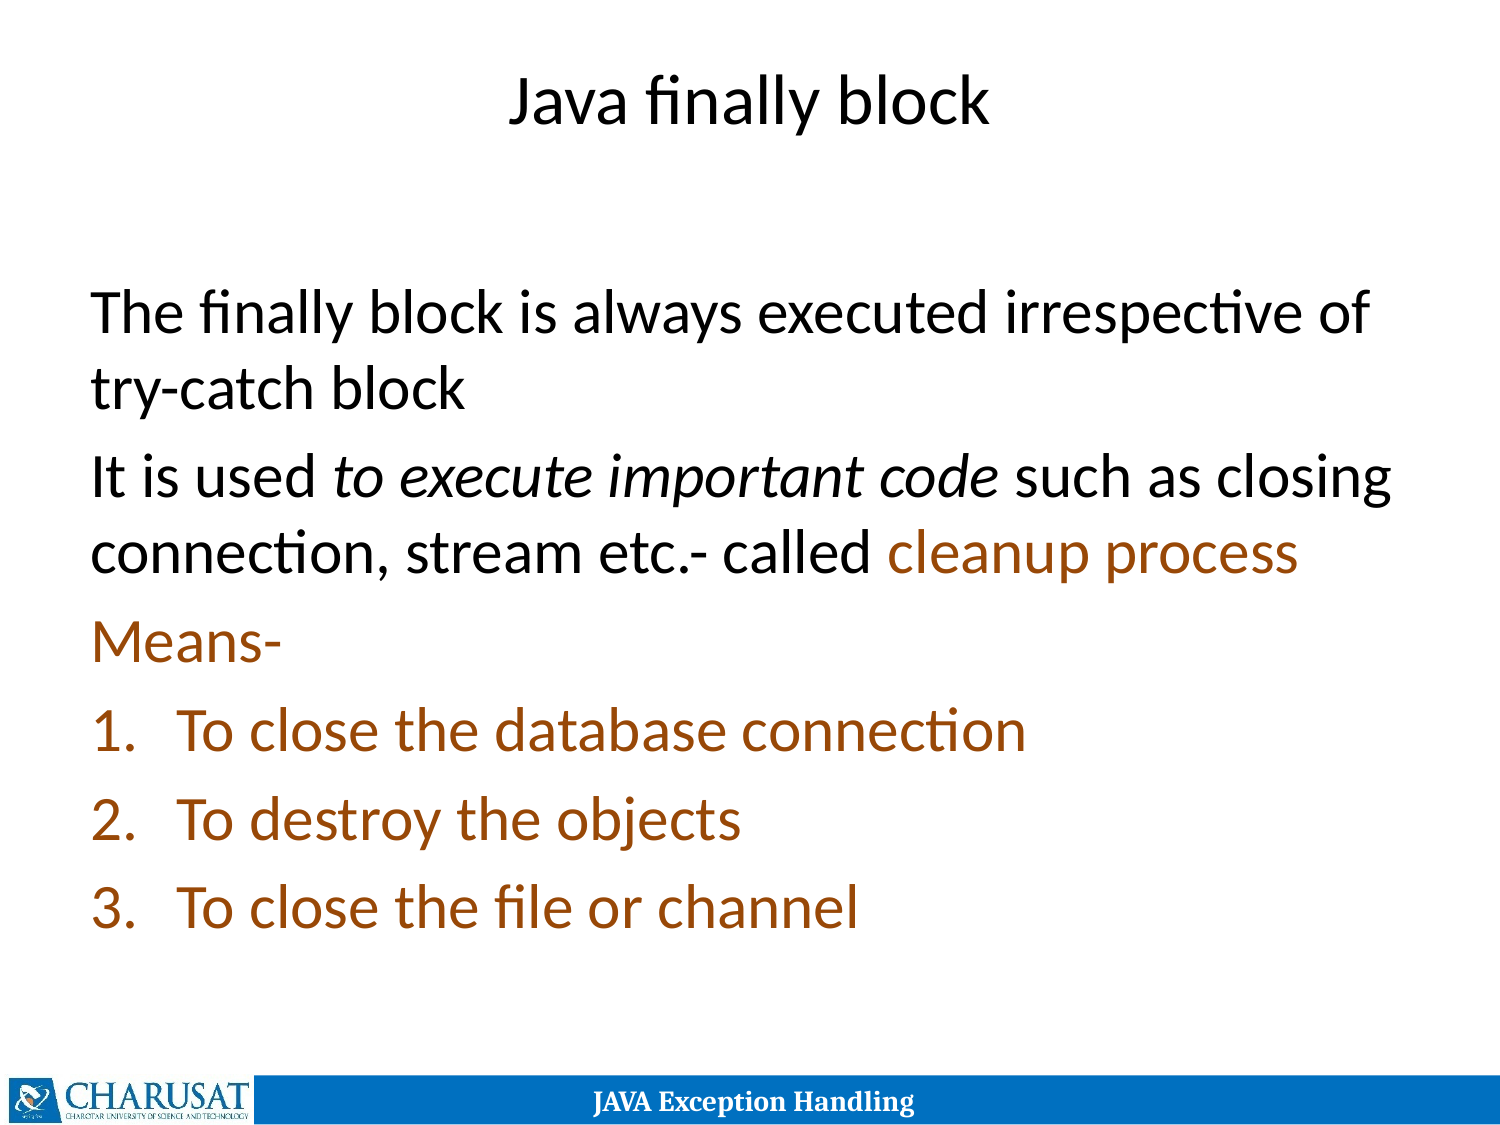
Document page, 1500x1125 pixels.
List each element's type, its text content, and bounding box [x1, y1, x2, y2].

title Java finally block [75, 45, 1425, 233]
list The finally block is always executed irrespective of try-catch block It is used to execute important code such as closing connection, stream etc.- called cleanup process Means- To close the database connection To destroy the objects To close the file or channel [75, 262, 1425, 1005]
picture [3, 1073, 255, 1125]
text_box JAVA Exception Handling [257, 1075, 1500, 1125]
